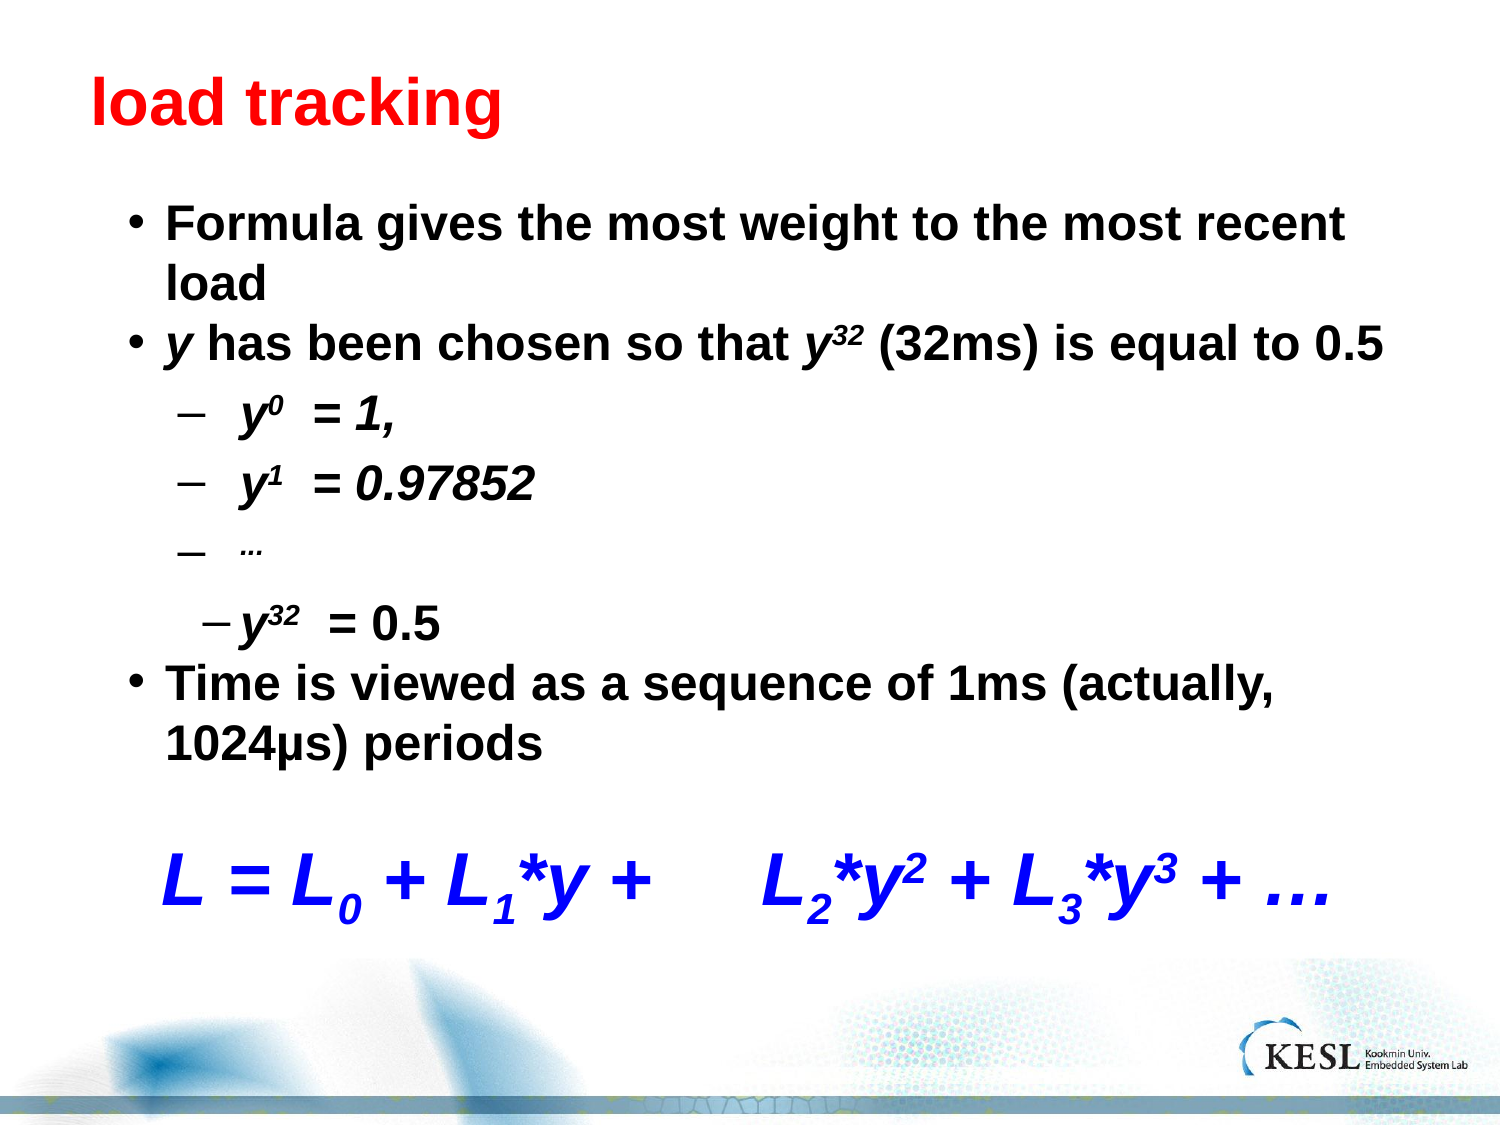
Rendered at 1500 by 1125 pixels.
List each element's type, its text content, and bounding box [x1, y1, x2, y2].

picture [0, 0, 1500, 1125]
title load tracking [75, 45, 1425, 153]
list Formula gives the most weight to the most recent load y has been chosen so that y32 (32ms) is equal to 0.5 y0 = 1, y1 = 0.97852 ... y32 = 0.5 Time is viewed as a sequence of 1ms (actually, 1024µs) periods L = L0 + L1*y + L2*y2 + L3*y3 + … [75, 175, 1425, 1005]
